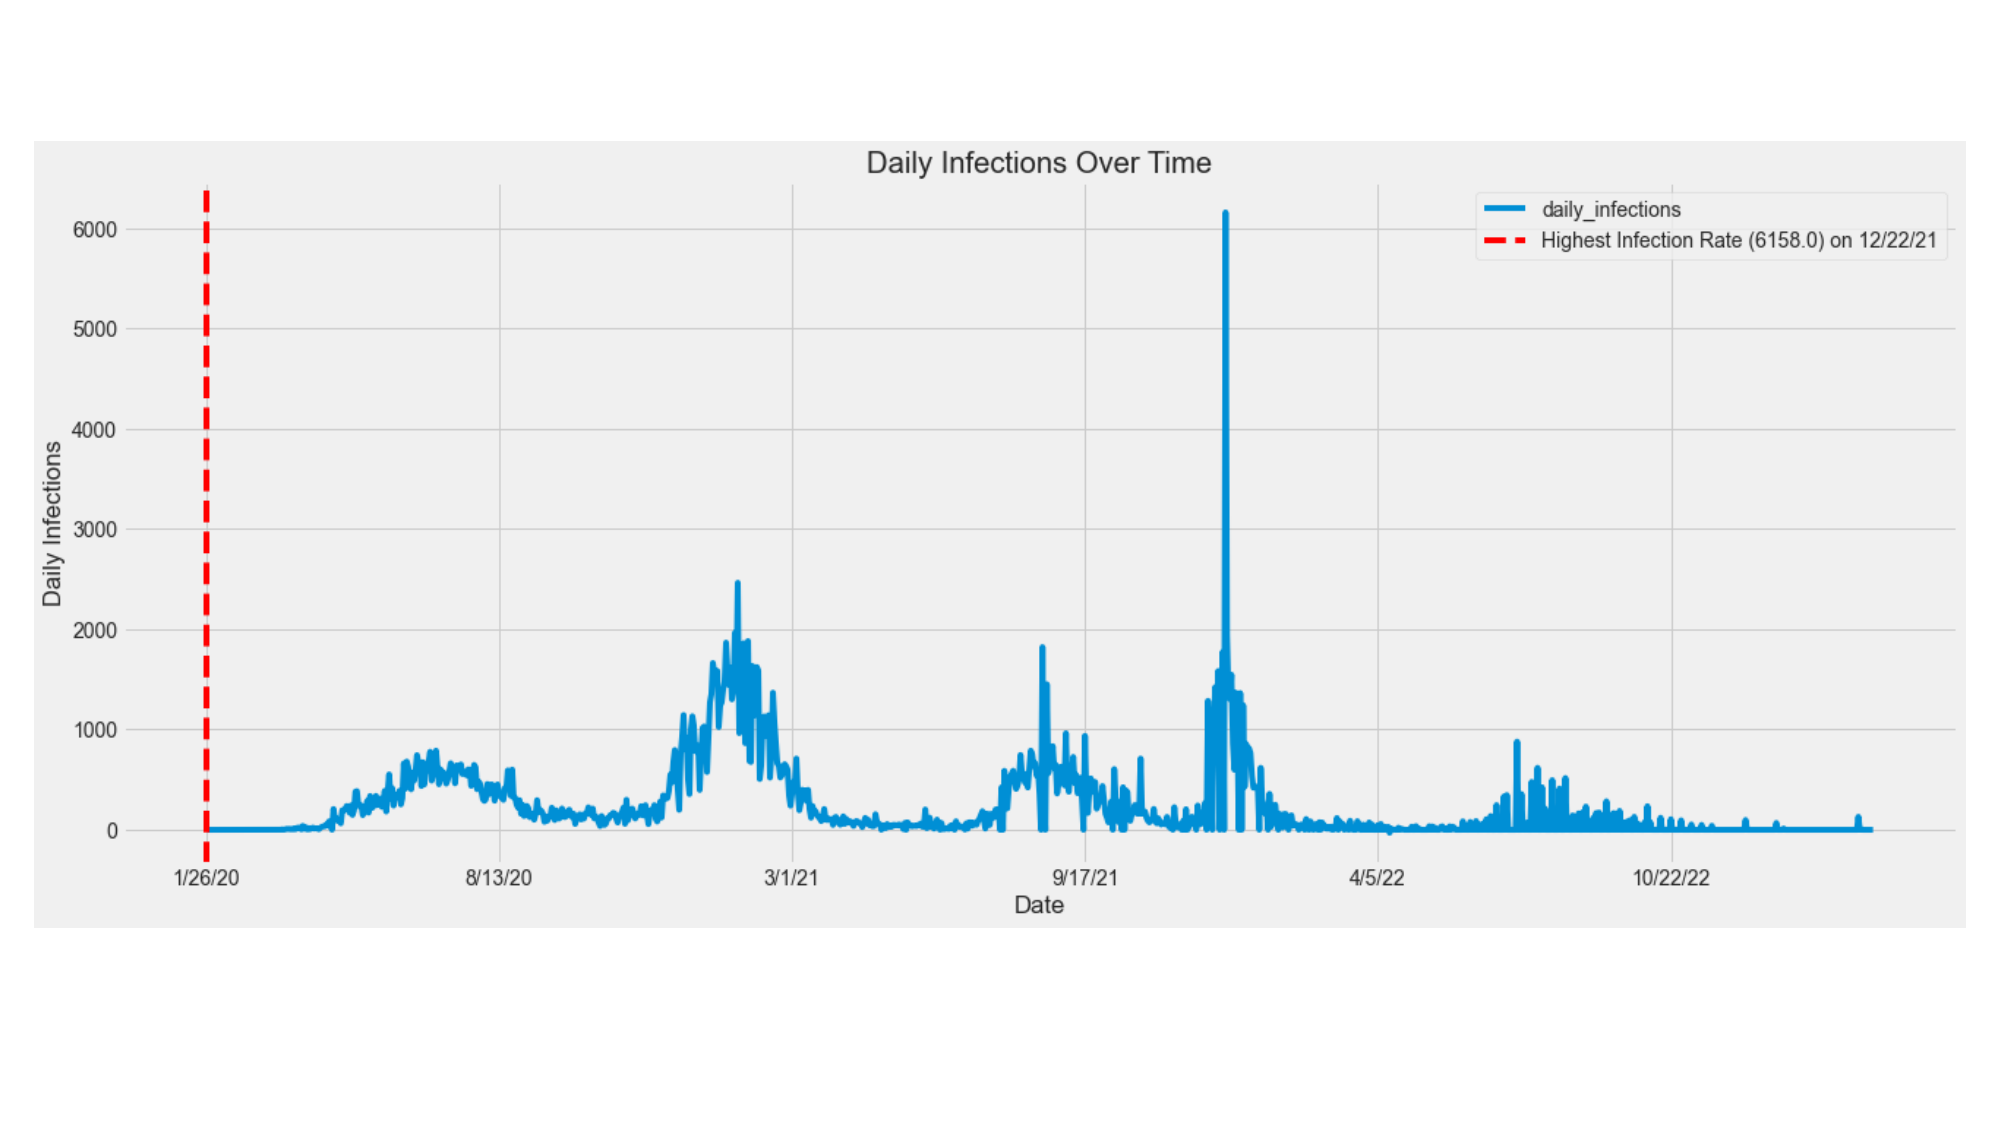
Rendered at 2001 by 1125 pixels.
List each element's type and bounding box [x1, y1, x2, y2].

picture [34, 140, 1966, 929]
